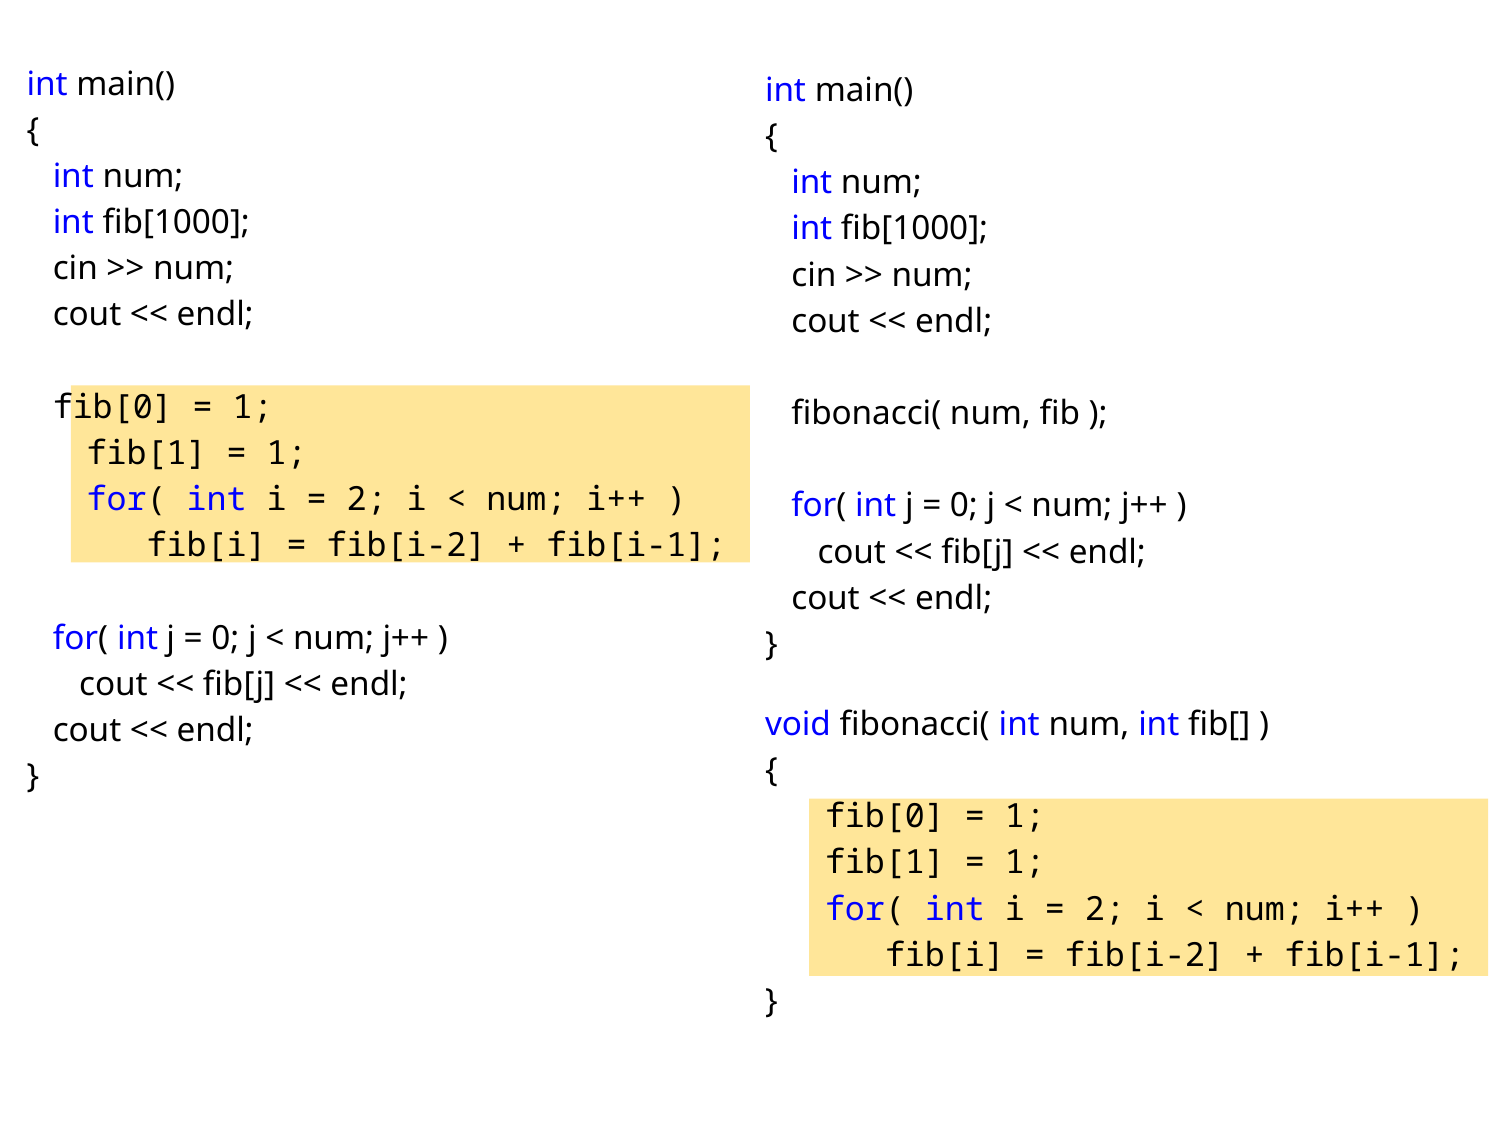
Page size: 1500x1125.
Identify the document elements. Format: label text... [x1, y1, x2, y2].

list int main() { int num; int fib[1000]; cin >> num; cout << endl; fibonacci( num, fib ); for( int j = 0; j < num; j++ ) cout << fib[j] << endl; cout << endl; } void fibonacci( int num, int fib[] ) { fib[0] = 1; fib[1] = 1; for( int i = 2; i < num; i++ ) fib[i] = fib[i-2] + fib[i-1]; } [749, 60, 1489, 1065]
list int main() { int num; int fib[1000]; cin >> num; cout << endl; fib[0] = 1; fib[1] = 1; for( int i = 2; i < num; i++ ) fib[i] = fib[i-2] + fib[i-1]; for( int j = 0; j < num; j++ ) cout << fib[j] << endl; cout << endl; } [11, 60, 749, 829]
